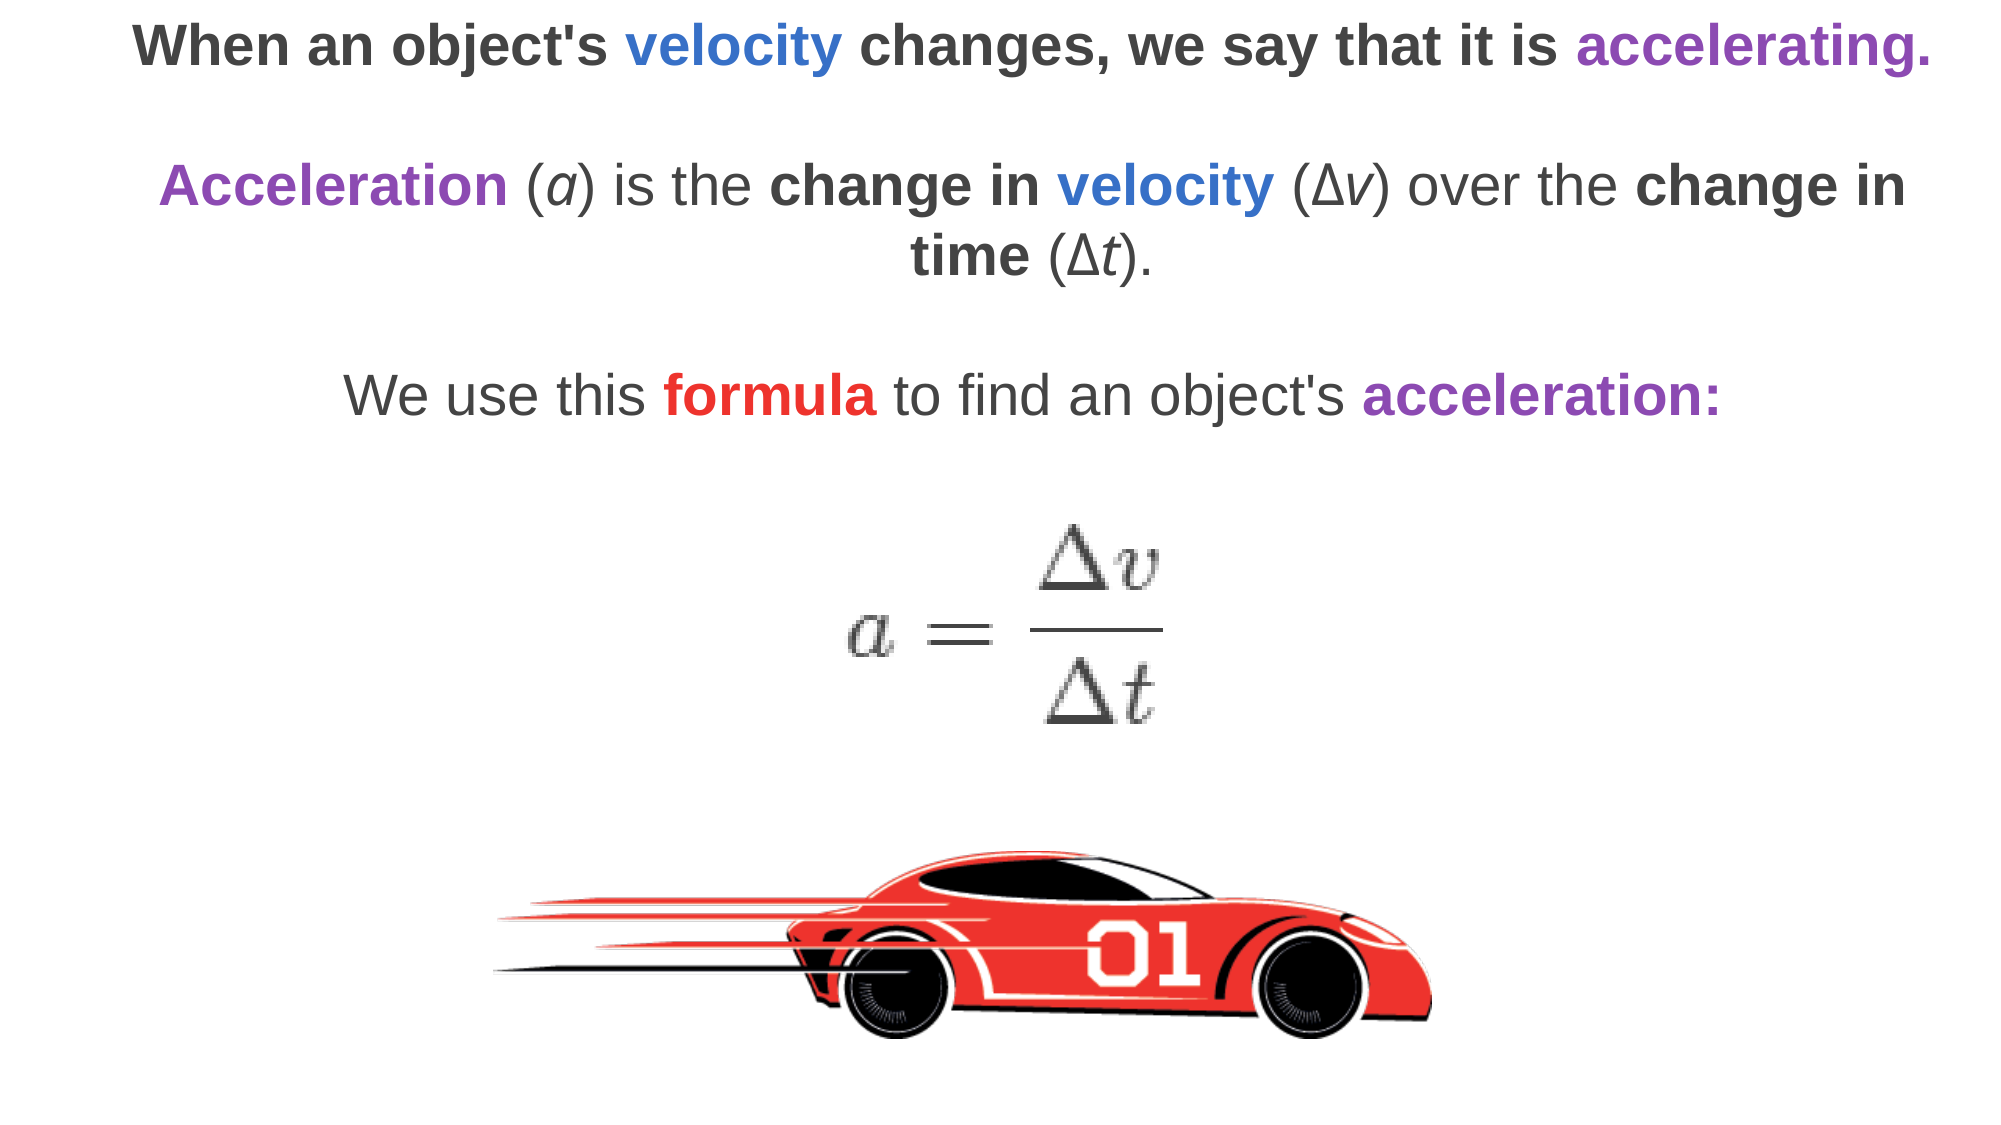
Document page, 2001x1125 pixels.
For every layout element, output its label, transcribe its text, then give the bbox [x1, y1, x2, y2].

picture [782, 462, 1284, 828]
picture [493, 851, 1432, 1039]
text_box When an object's velocity changes, we say that it is accelerating. Acceleration (a) is the change in velocity (Δv) over the change in time (Δt). We use this formula to find an object's acceleration: [66, 0, 2000, 435]
